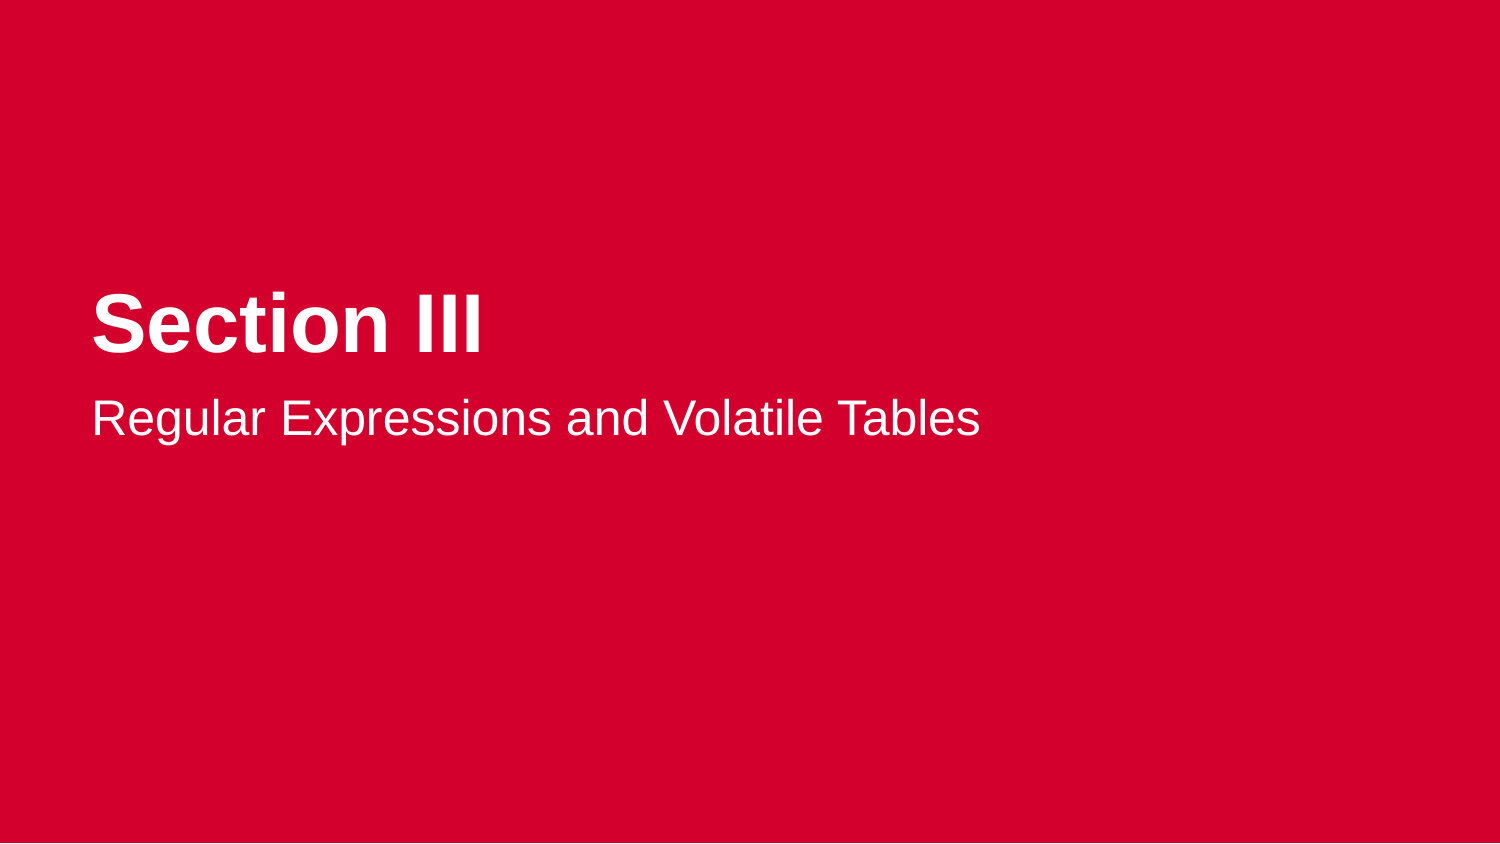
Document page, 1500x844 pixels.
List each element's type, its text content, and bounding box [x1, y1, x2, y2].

text_box [0, 0, 1500, 843]
text_box Section III [91, 188, 1264, 377]
text_box Regular Expressions and Volatile Tables [91, 377, 1264, 616]
